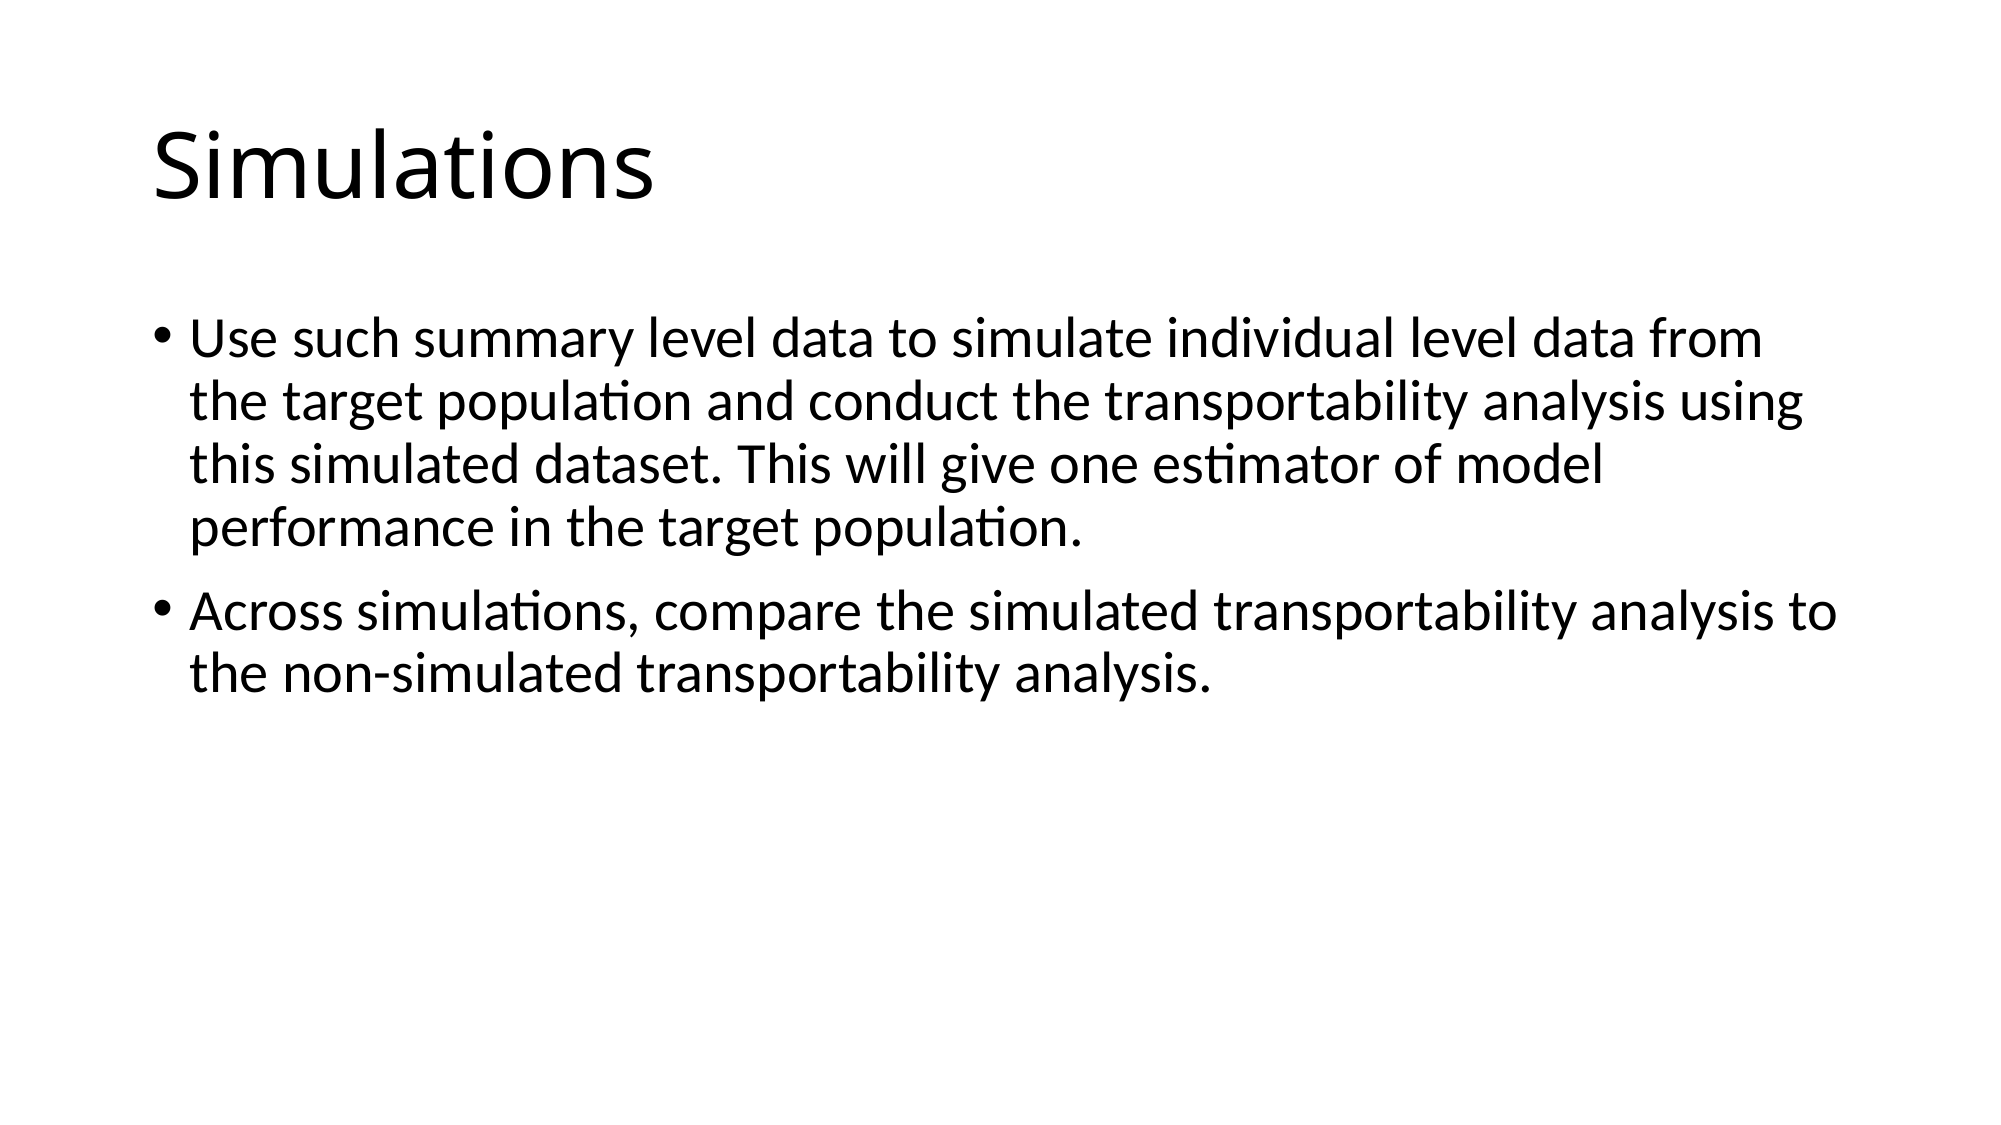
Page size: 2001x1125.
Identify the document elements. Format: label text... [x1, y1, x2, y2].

list Use such summary level data to simulate individual level data from the target population and conduct the transportability analysis using this simulated dataset. This will give one estimator of model performance in the target population. Across simulations, compare the simulated transportability analysis to the non-simulated transportability analysis. [137, 299, 1863, 1014]
title Simulations [137, 59, 1863, 278]
